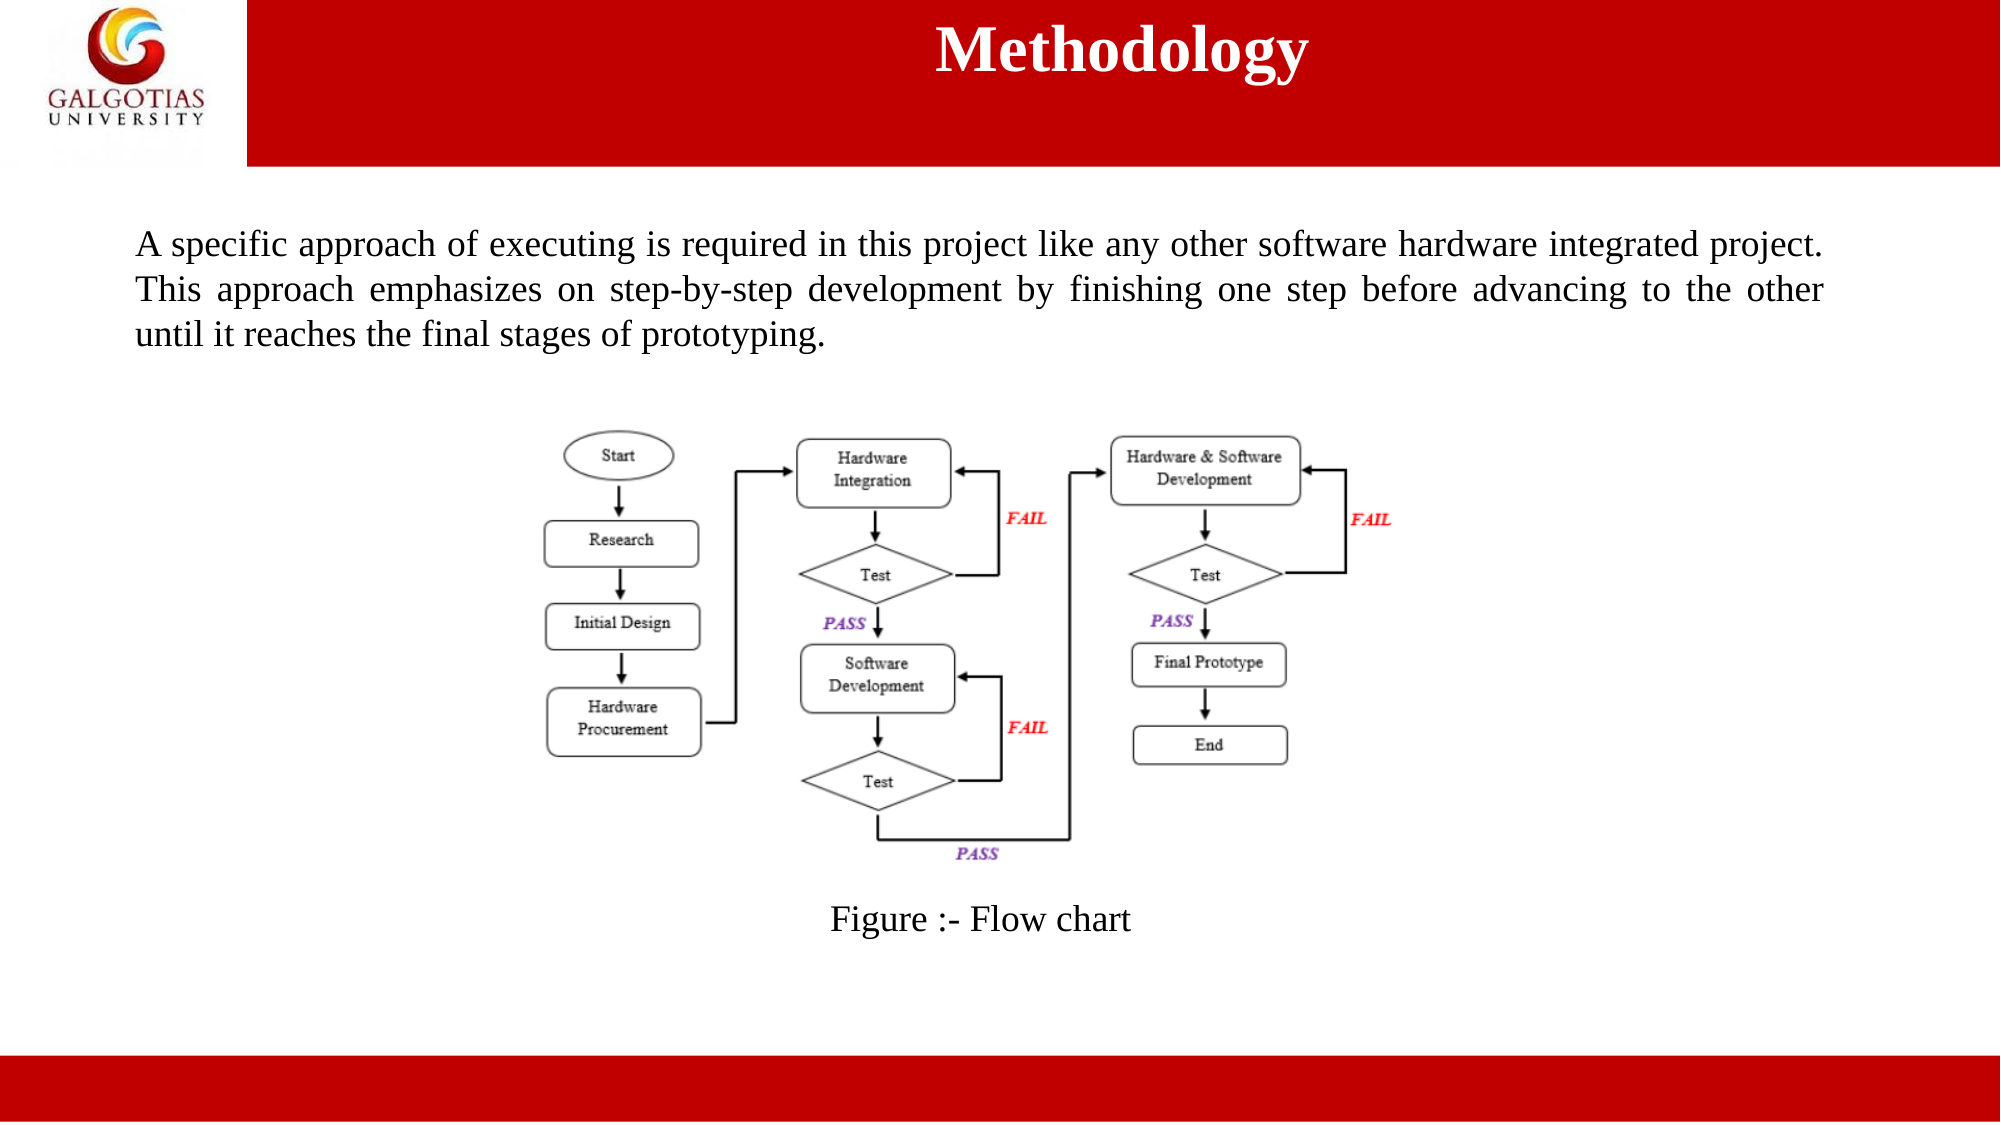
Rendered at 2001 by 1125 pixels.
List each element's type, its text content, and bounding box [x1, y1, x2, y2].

text_box A specific approach of executing is required in this project like any other software hardware integrated project. This approach emphasizes on step-by-step development by finishing one step before advancing to the other until it reaches the final stages of prototyping. Figure :- Flow chart [120, 212, 1842, 947]
text_box [0, 1055, 2000, 1122]
text_box Methodology [247, 0, 2000, 167]
picture [0, 0, 247, 169]
picture [506, 395, 1406, 877]
